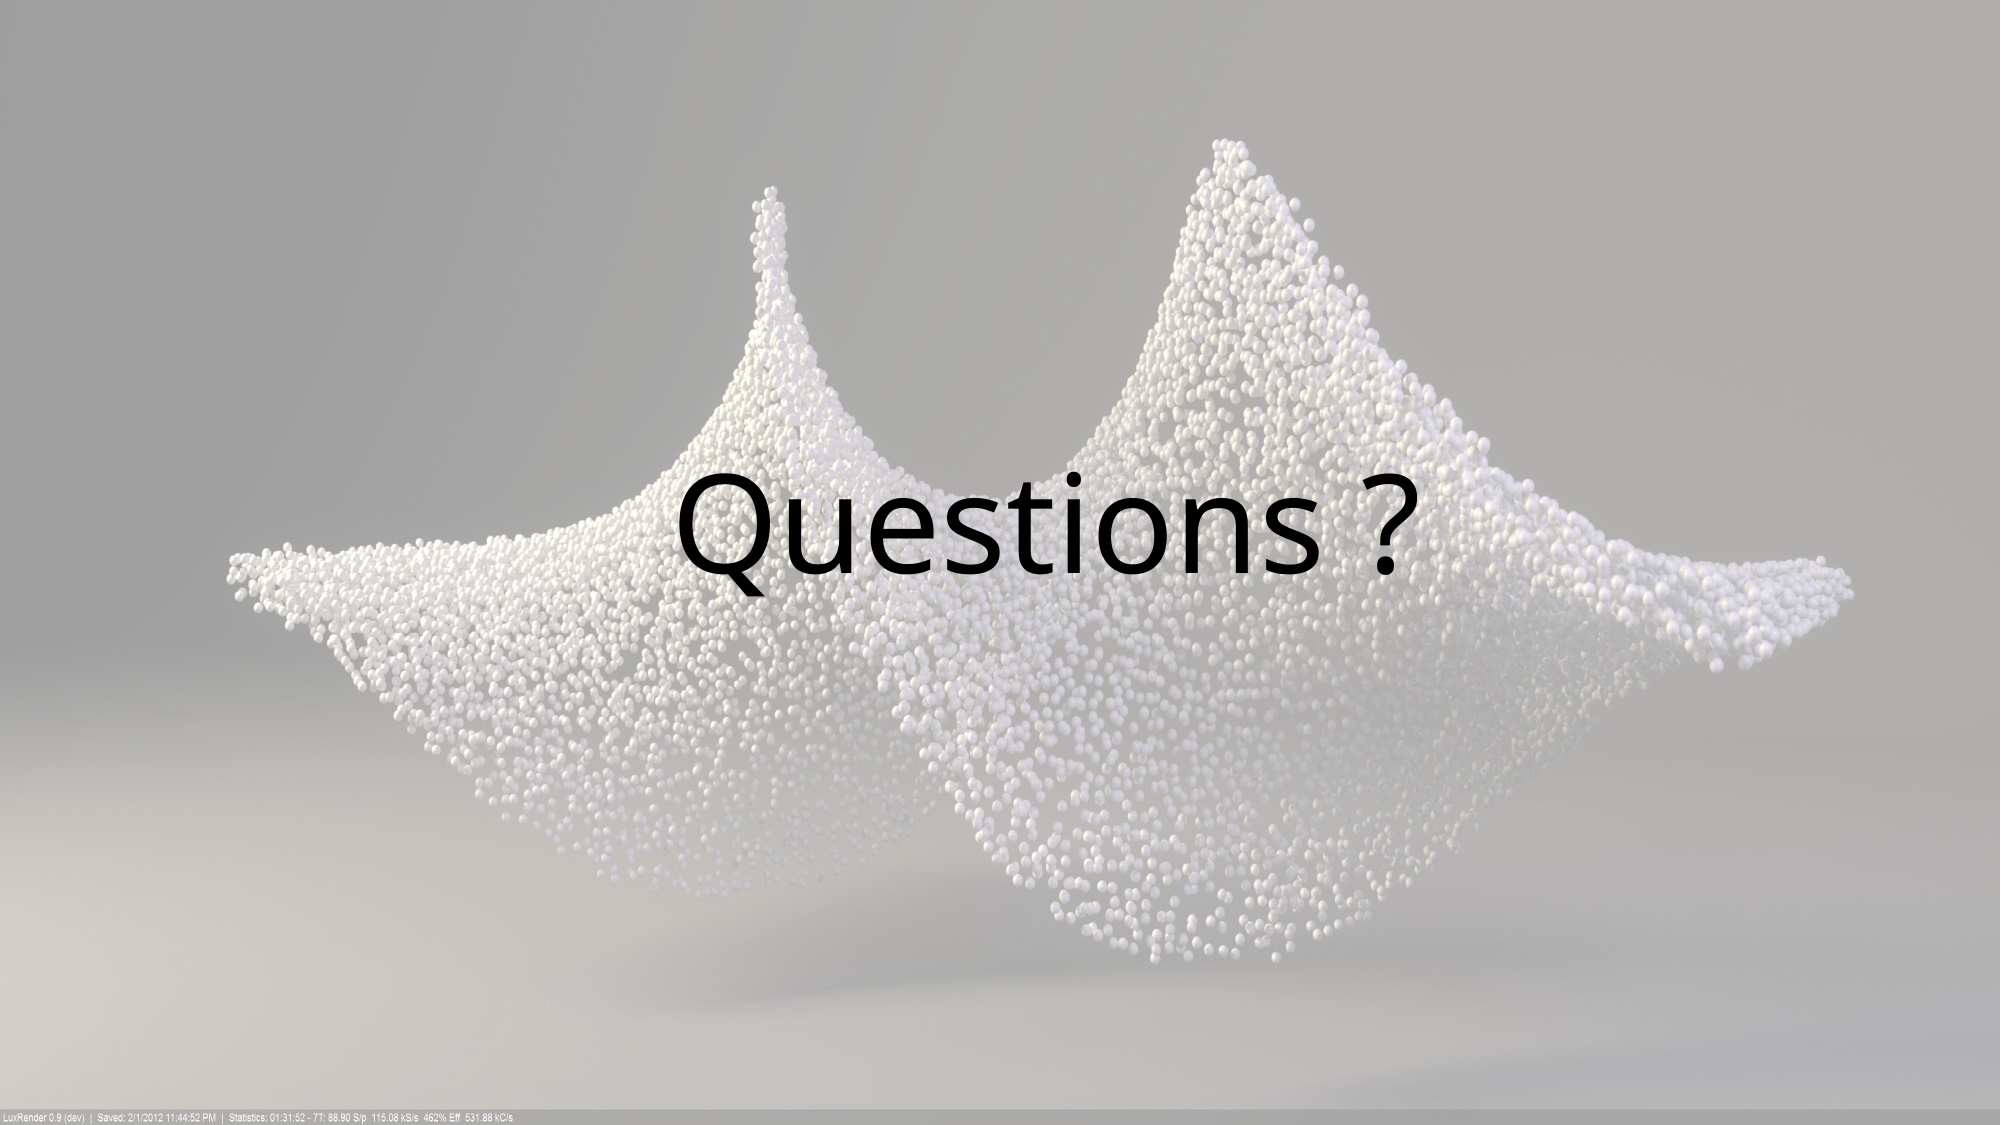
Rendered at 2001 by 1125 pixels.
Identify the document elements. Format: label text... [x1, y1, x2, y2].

title Questions ? [656, 420, 2000, 638]
